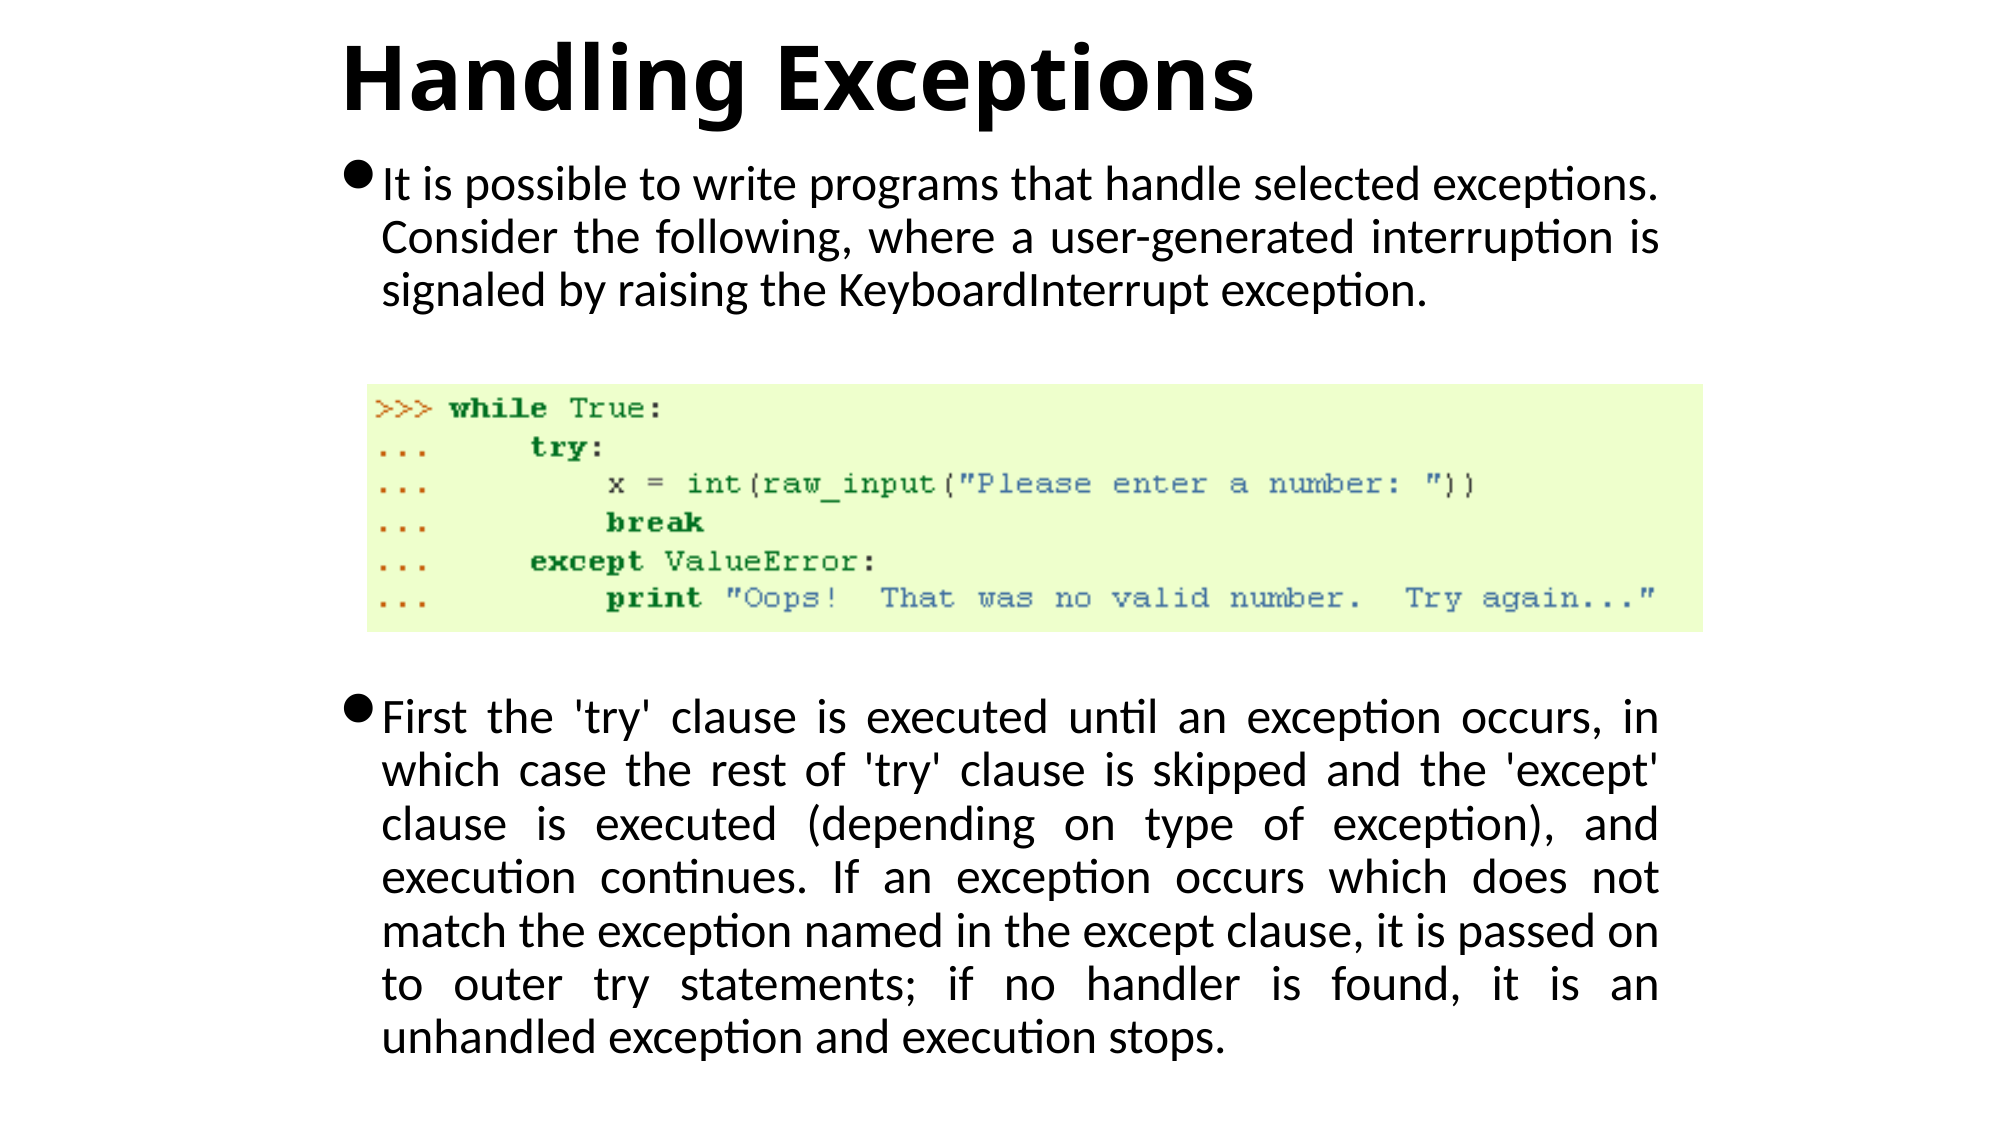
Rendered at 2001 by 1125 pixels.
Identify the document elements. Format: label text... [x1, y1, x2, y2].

list It is possible to write programs that handle selected exceptions. Consider the following, where a user-generated interruption is signaled by raising the KeyboardInterrupt exception. First the 'try' clause is executed until an exception occurs, in which case the rest of 'try' clause is skipped and the 'except' clause is executed (depending on type of exception), and execution continues. If an exception occurs which does not match the exception named in the except clause, it is passed on to outer try statements; if no handler is found, it is an unhandled exception and execution stops. [324, 149, 1675, 1107]
title Handling Exceptions [324, 24, 1675, 138]
picture [367, 384, 1703, 632]
